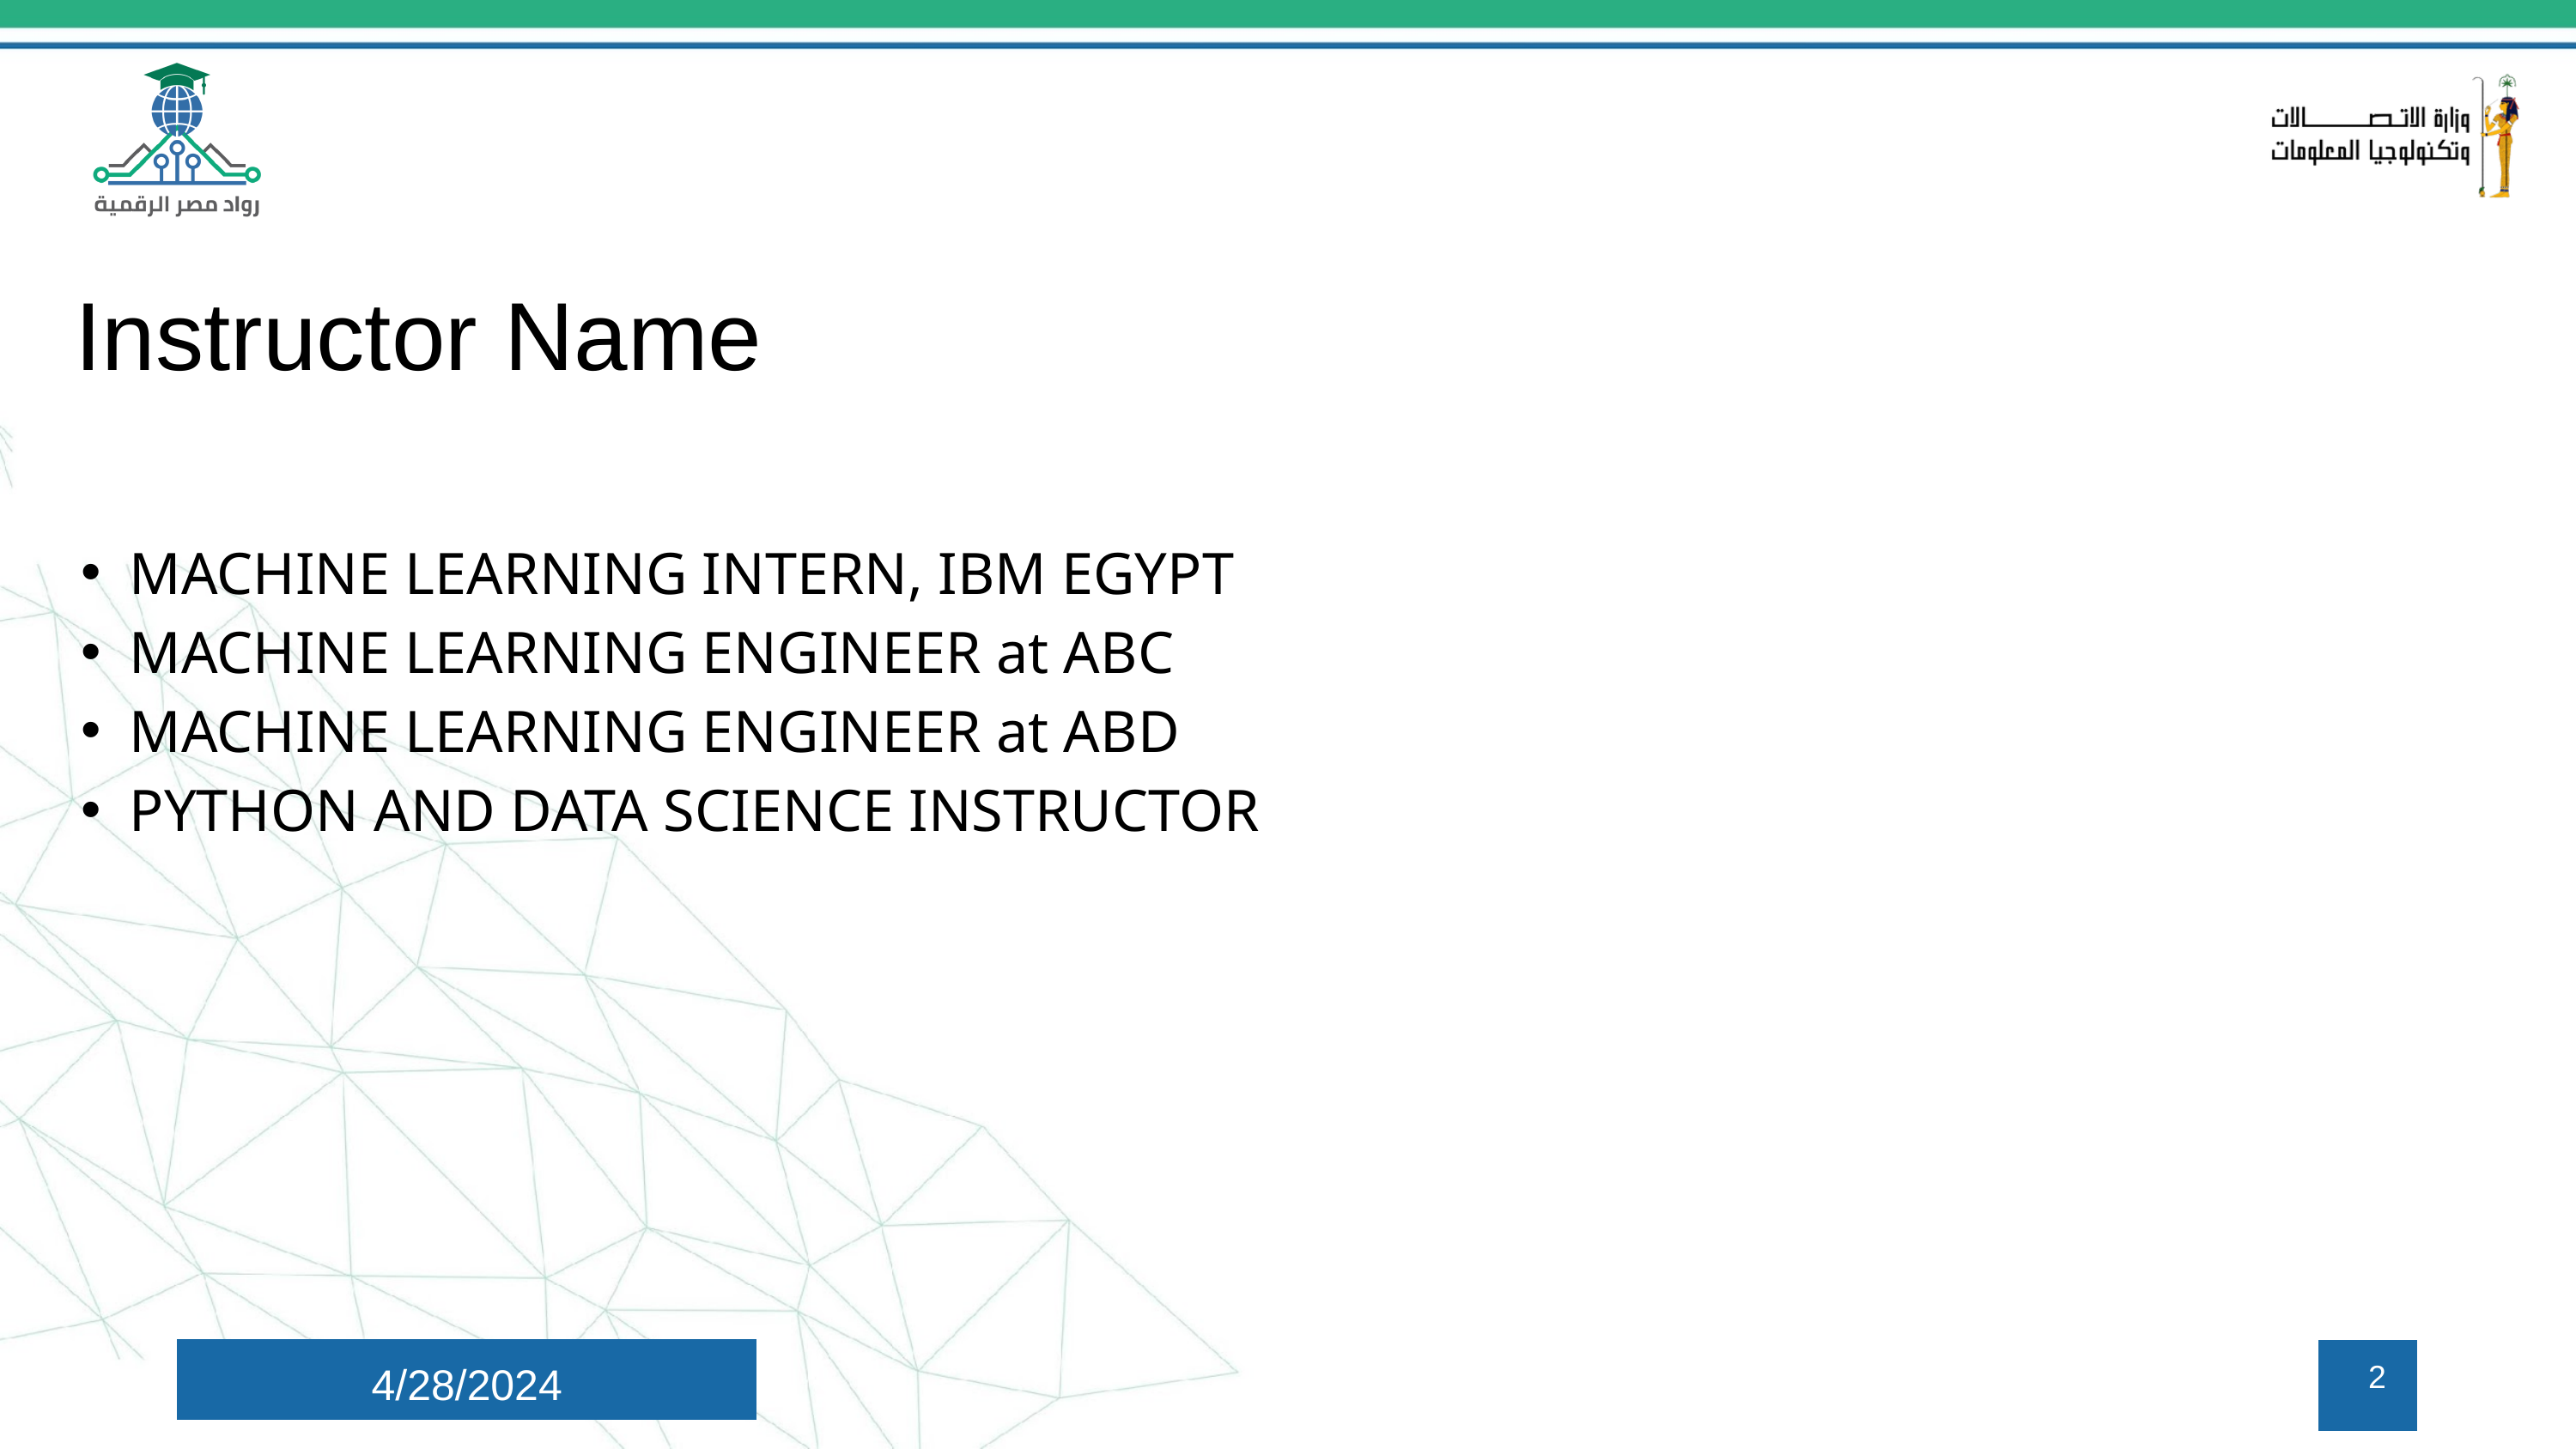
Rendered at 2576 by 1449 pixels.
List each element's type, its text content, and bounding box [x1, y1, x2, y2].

text_box 2 [1832, 1349, 2386, 1396]
text_box [0, 0, 2576, 1449]
text_box Instructor Name [75, 240, 1331, 390]
text_box MACHINE LEARNING INTERN, IBM EGYPT MACHINE LEARNING ENGINEER at ABC MACHINE LEARNING ENGINEER at ABD PYTHON AND DATA SCIENCE INSTRUCTOR [32, 488, 1575, 1001]
text_box 4/28/2024 [190, 1347, 744, 1410]
text_box [2318, 1339, 2417, 1432]
text_box [2263, 70, 2535, 205]
text_box [19, 0, 335, 288]
text_box [177, 1338, 757, 1420]
